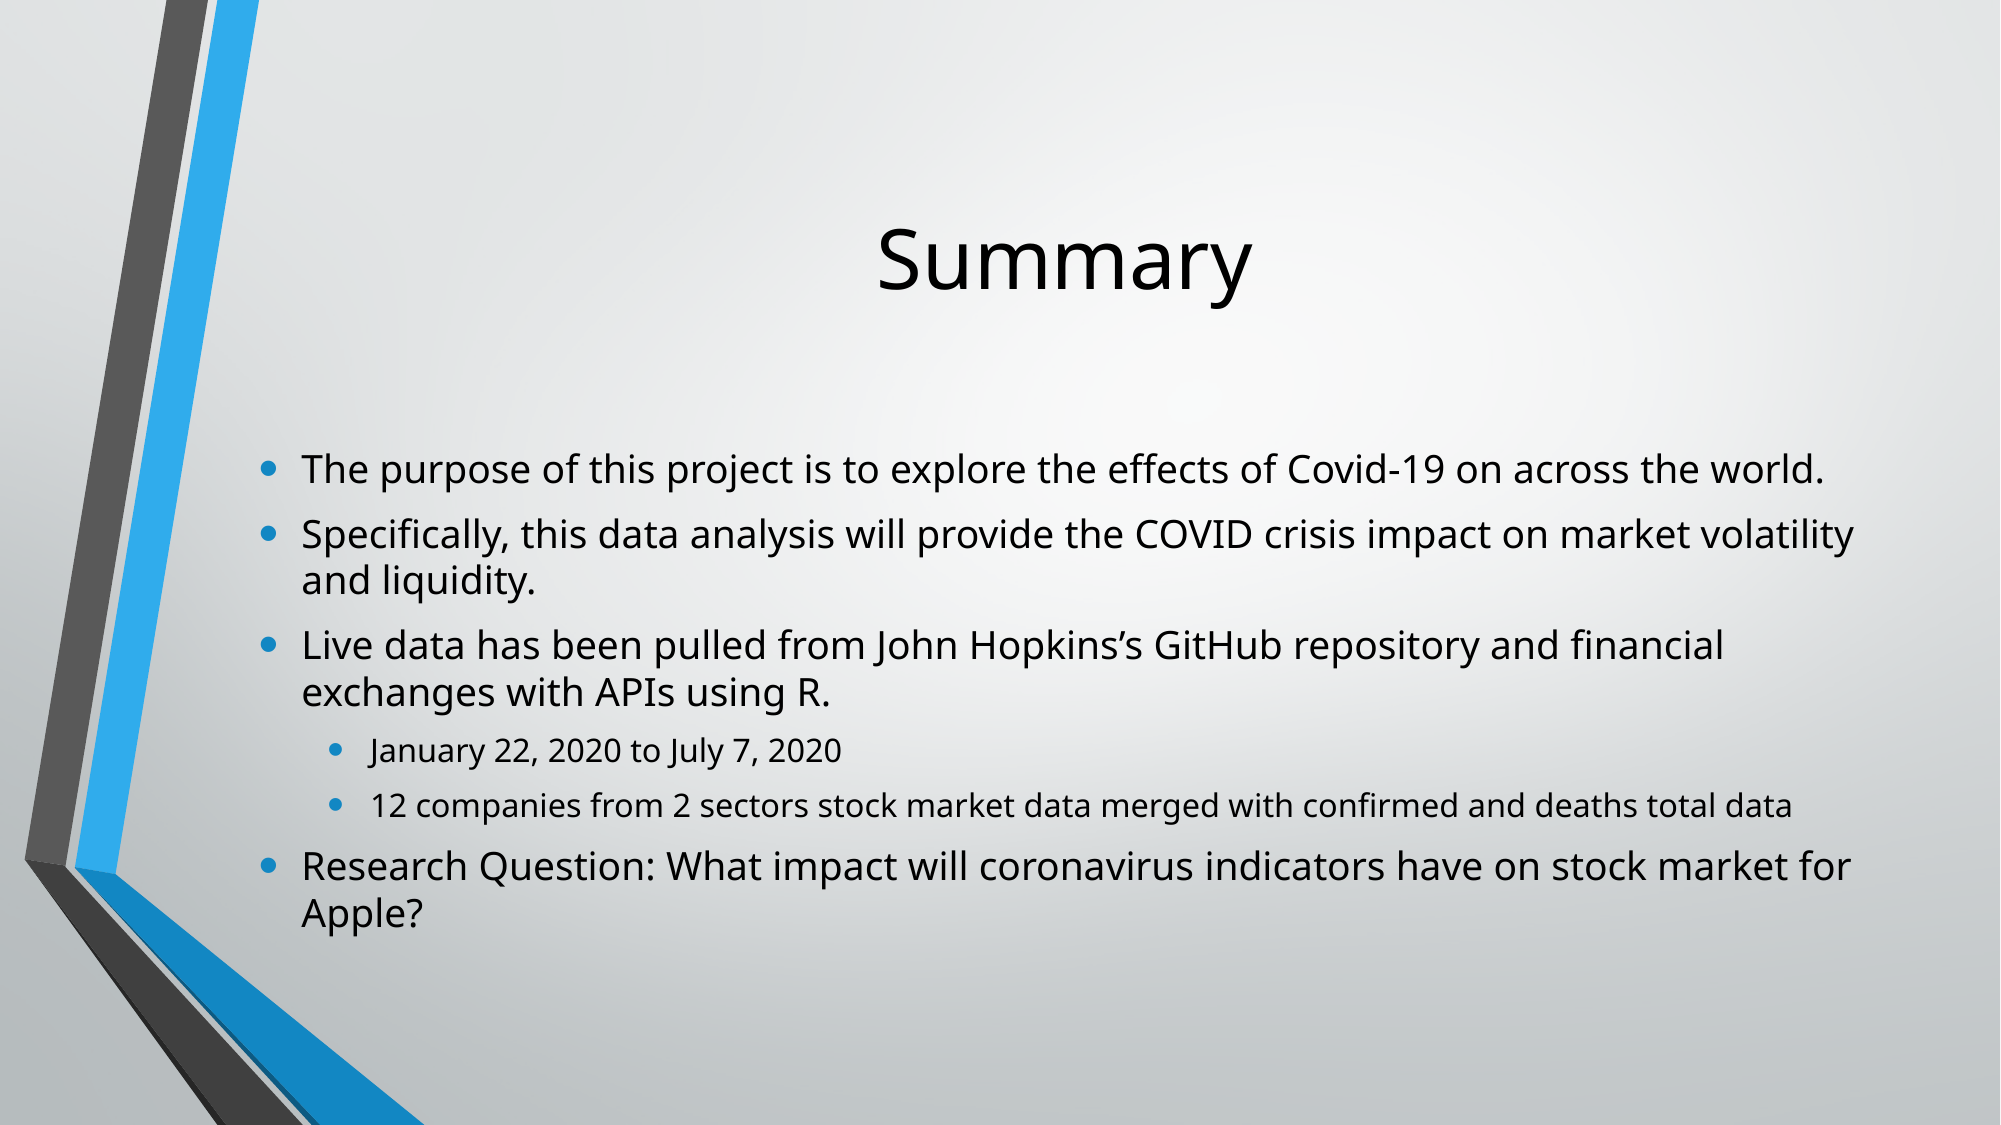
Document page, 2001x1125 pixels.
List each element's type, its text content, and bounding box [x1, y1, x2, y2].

list The purpose of this project is to explore the effects of Covid-19 on across the world. Specifically, this data analysis will provide the COVID crisis impact on market volatility and liquidity. Live data has been pulled from John Hopkins’s GitHub repository and financial exchanges with APIs using R. January 22, 2020 to July 7, 2020 12 companies from 2 sectors stock market data merged with confirmed and deaths total data Research Question: What impact will coronavirus indicators have on stock market for Apple? [243, 437, 1887, 950]
title Summary [243, 112, 1887, 400]
